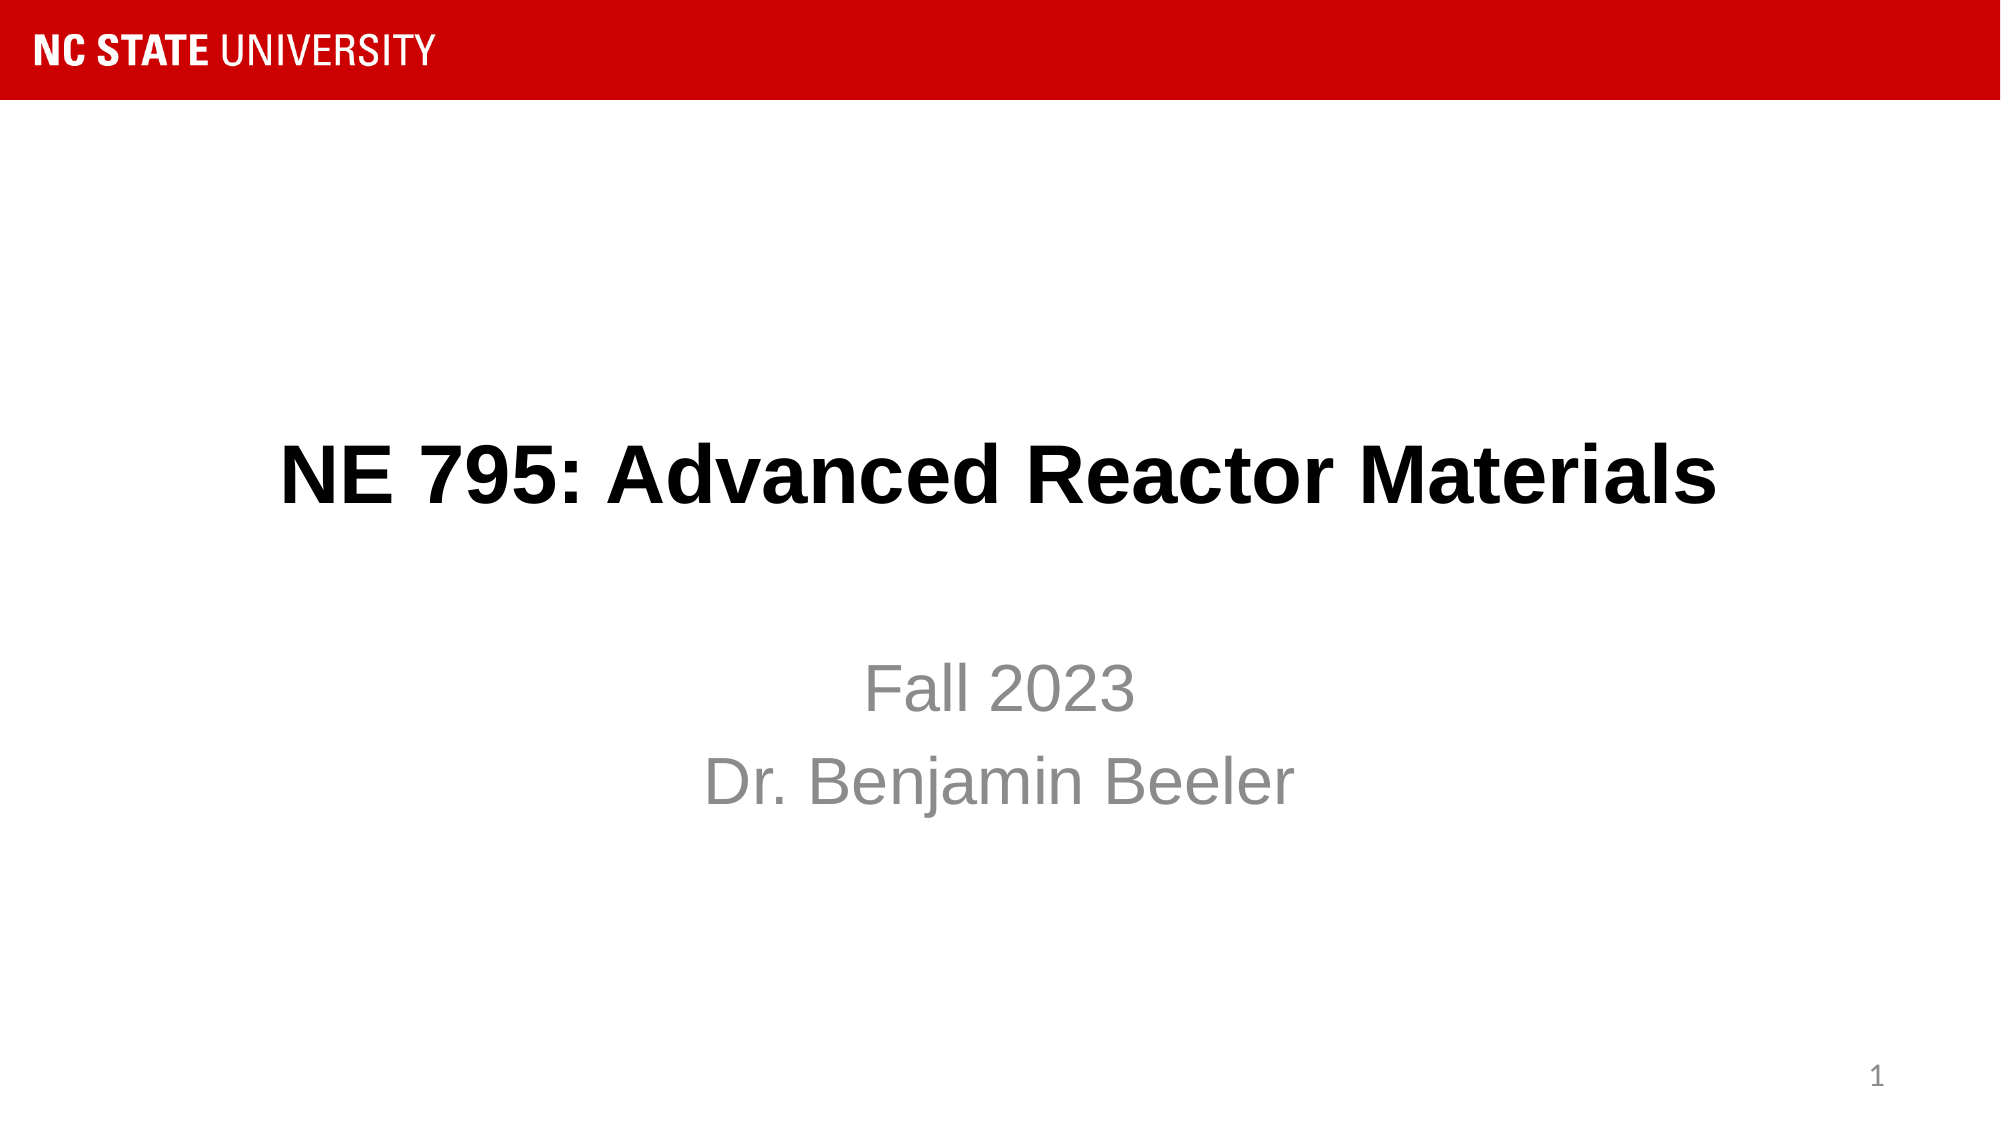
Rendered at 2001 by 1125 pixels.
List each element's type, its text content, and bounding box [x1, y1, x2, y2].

title NE 795: Advanced Reactor Materials [150, 349, 1850, 591]
slide_number 1 [1433, 1042, 1900, 1103]
picture [0, 0, 2001, 100]
subtitle Fall 2023 Dr. Benjamin Beeler [300, 637, 1700, 925]
